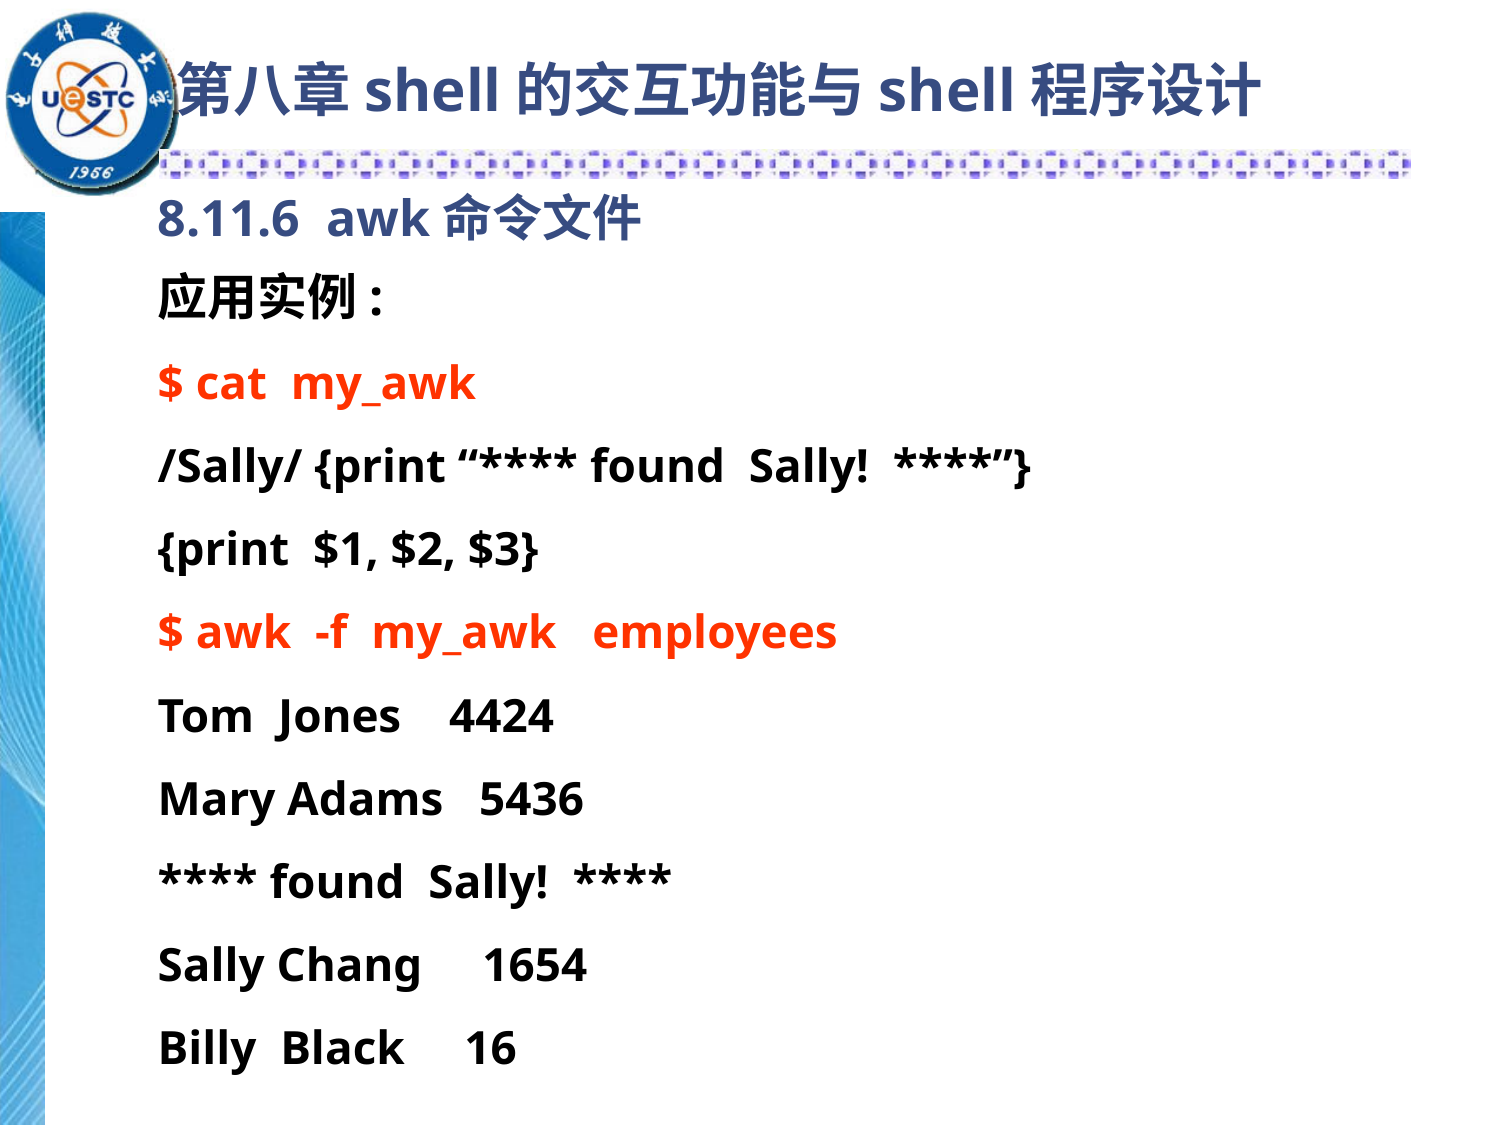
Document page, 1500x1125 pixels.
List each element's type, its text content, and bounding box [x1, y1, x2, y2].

text_box 第八章shell的交互功能与shell程序设计 [160, 53, 1307, 126]
text_box 8.11.6 awk命令文件 [142, 185, 1374, 259]
picture [0, 212, 45, 1125]
list 应用实例: $ cat my_awk /Sally/ {print “**** found Sally! ****”} {print $1, $2, $3} $ awk -f my_awk employees Tom Jones 4424 Mary Adams 5436 **** found Sally! **** Sally Chang 1654 Billy Black 16 [142, 258, 1404, 1108]
picture [5, 0, 1411, 197]
